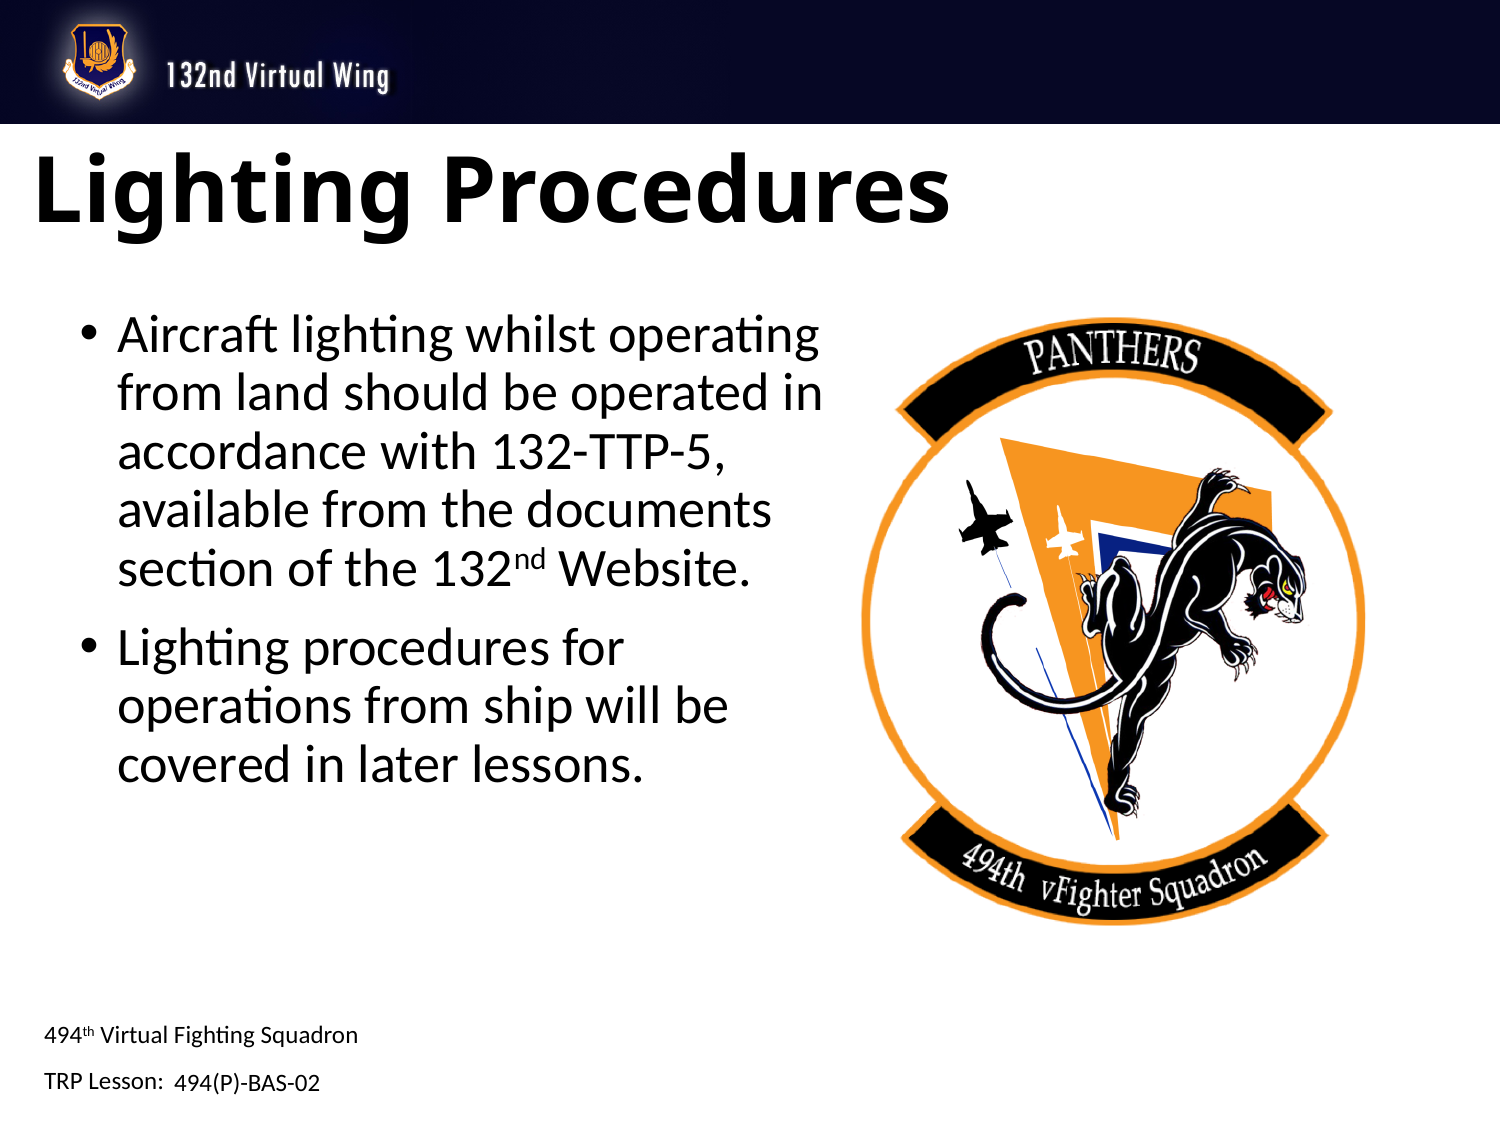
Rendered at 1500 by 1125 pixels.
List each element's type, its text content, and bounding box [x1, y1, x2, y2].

list Aircraft lighting whilst operating from land should be operated in accordance with 132-TTP-5, available from the documents section of the 132nd Website. Lighting procedures for operations from ship will be covered in later lessons. [64, 298, 845, 1012]
title Lighting Procedures [16, 135, 1317, 295]
picture [856, 314, 1371, 929]
picture [0, 0, 1500, 124]
text_box 494(P)-BAS-02 [159, 1058, 396, 1104]
